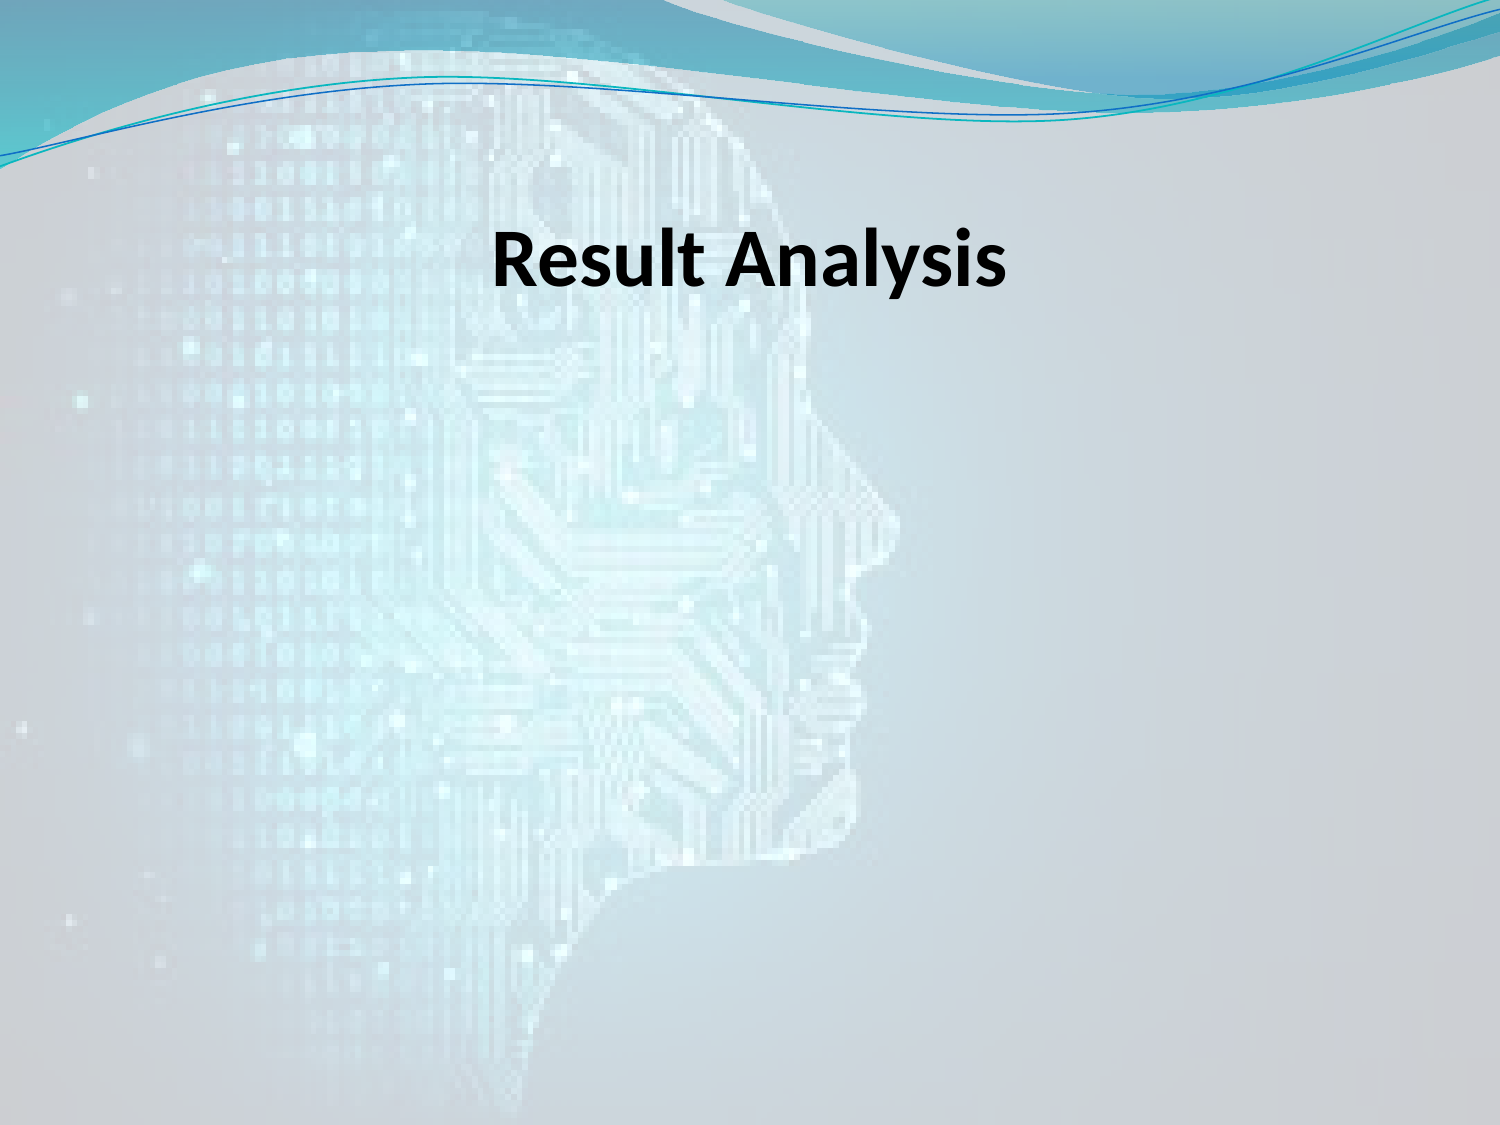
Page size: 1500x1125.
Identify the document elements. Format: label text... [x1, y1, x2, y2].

title Result Analysis [75, 115, 1425, 303]
